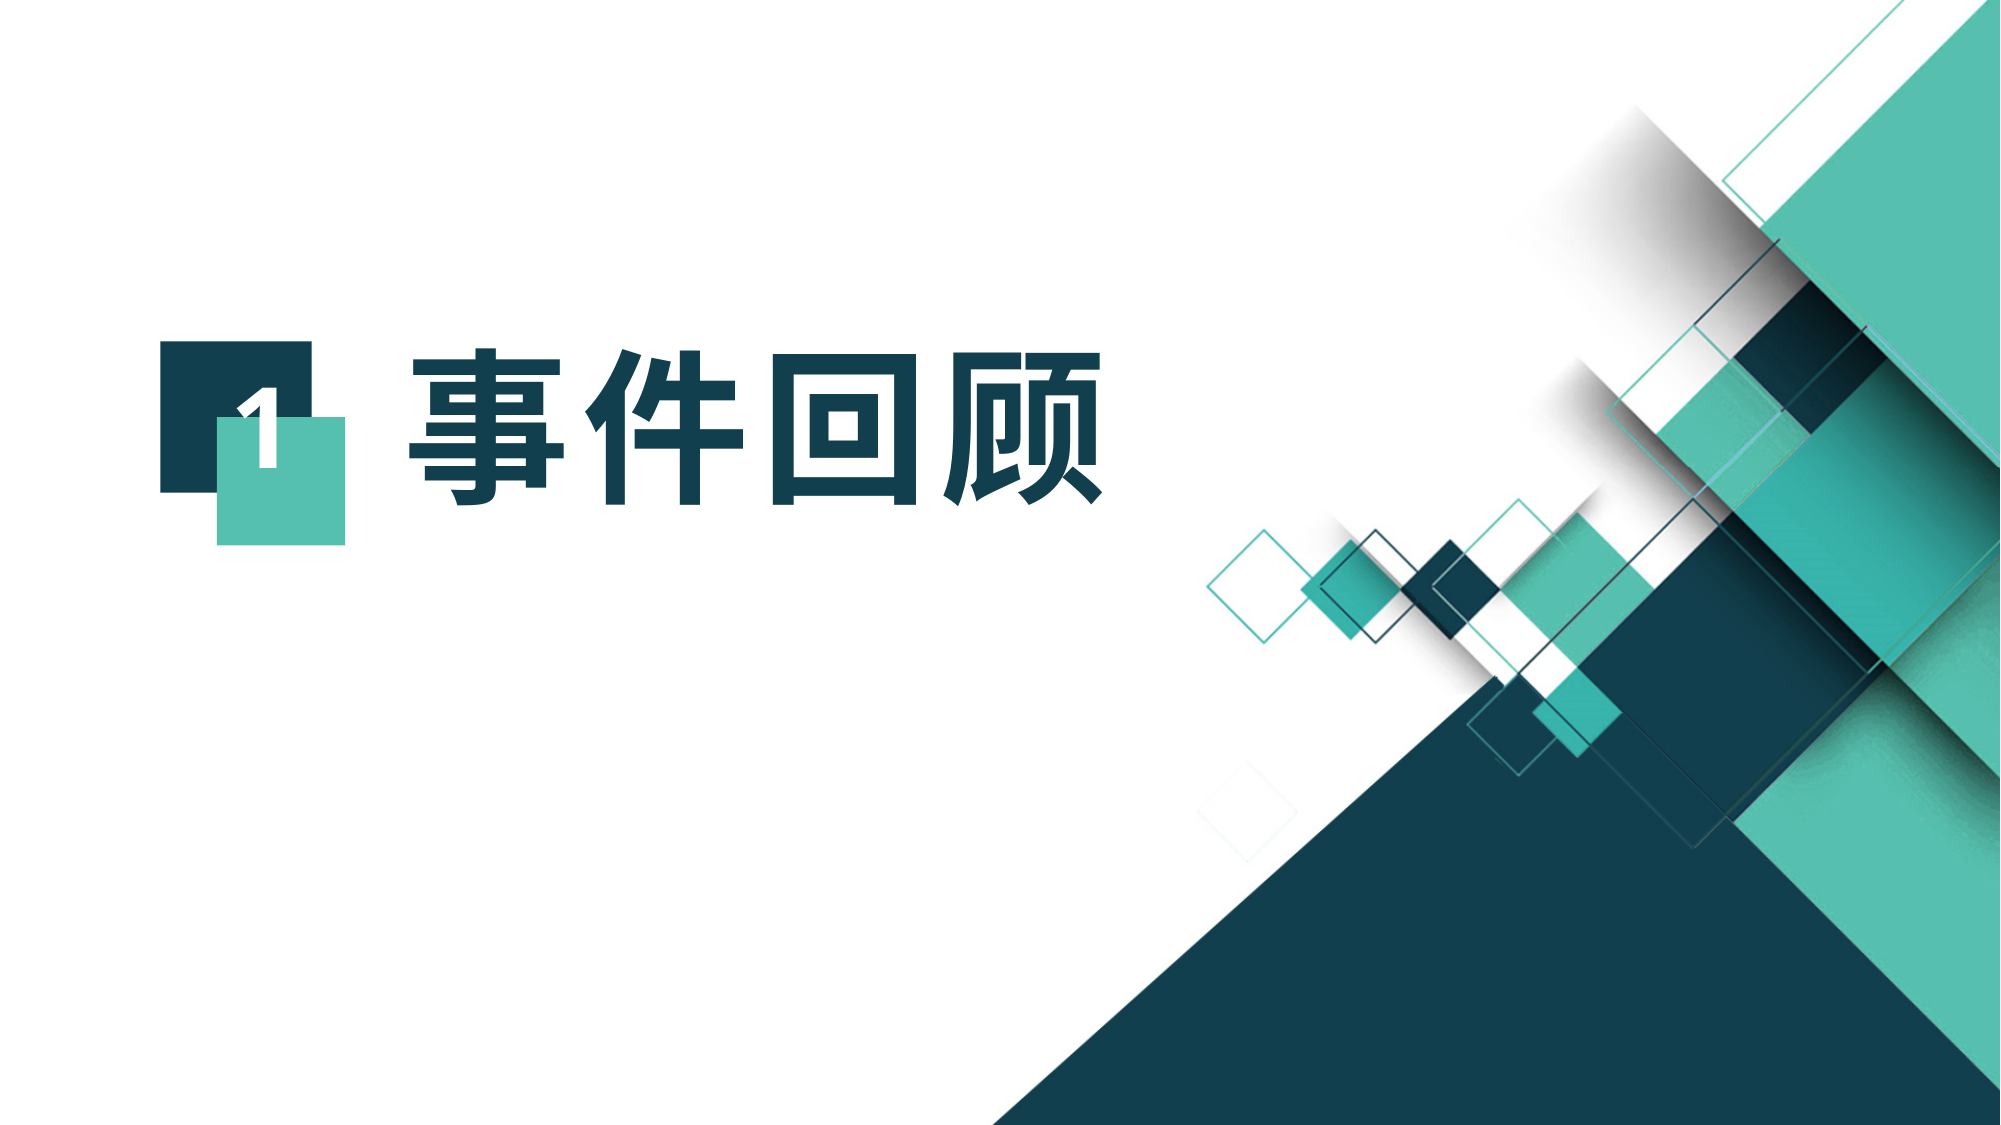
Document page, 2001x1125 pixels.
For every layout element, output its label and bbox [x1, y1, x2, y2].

text_box [160, 341, 346, 546]
picture [37, 0, 2000, 1125]
